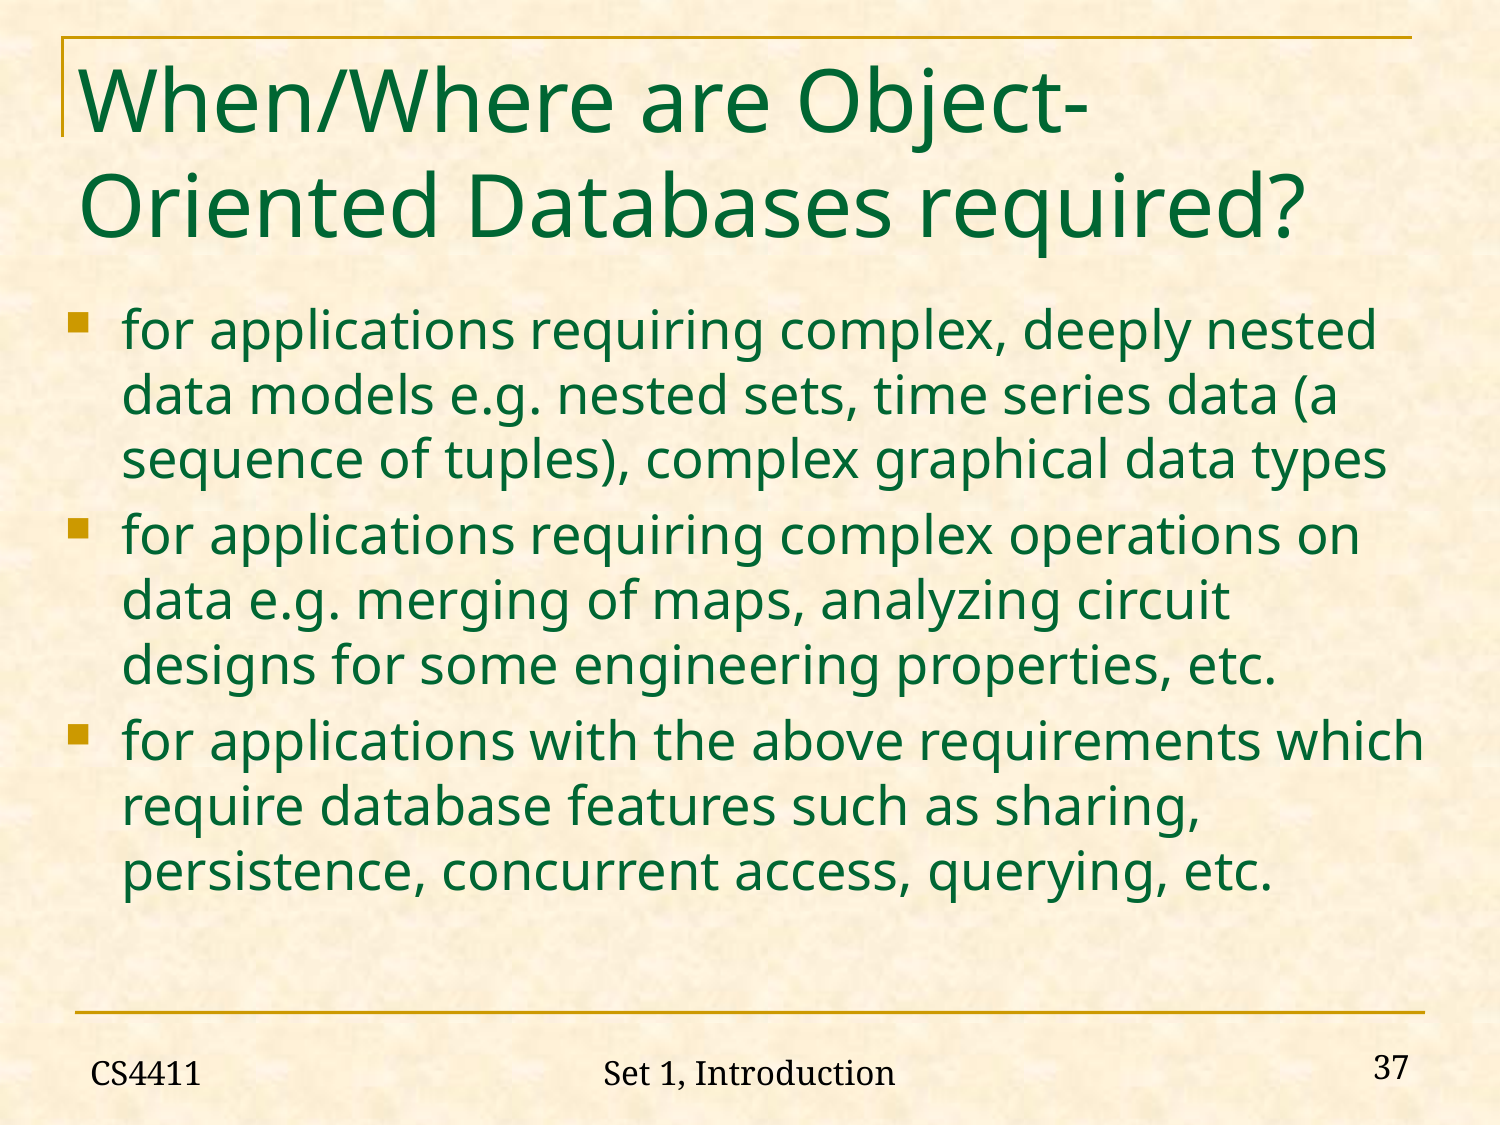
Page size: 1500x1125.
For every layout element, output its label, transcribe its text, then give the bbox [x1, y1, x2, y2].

picture [0, 0, 1500, 1125]
slide_number CS4411 [74, 1026, 426, 1100]
list for applications requiring complex, deeply nested data models e.g. nested sets, time series data (a sequence of tuples), complex graphical data types for applications requiring complex operations on data e.g. merging of maps, analyzing circuit designs for some engineering properties, etc. for applications with the above requirements which require database features such as sharing, persistence, concurrent access, querying, etc. [49, 287, 1451, 1026]
title When/Where are Object-Oriented Databases required? [62, 37, 1338, 226]
slide_number 37 [1074, 1026, 1426, 1100]
footer Set 1, Introduction [512, 1026, 988, 1101]
